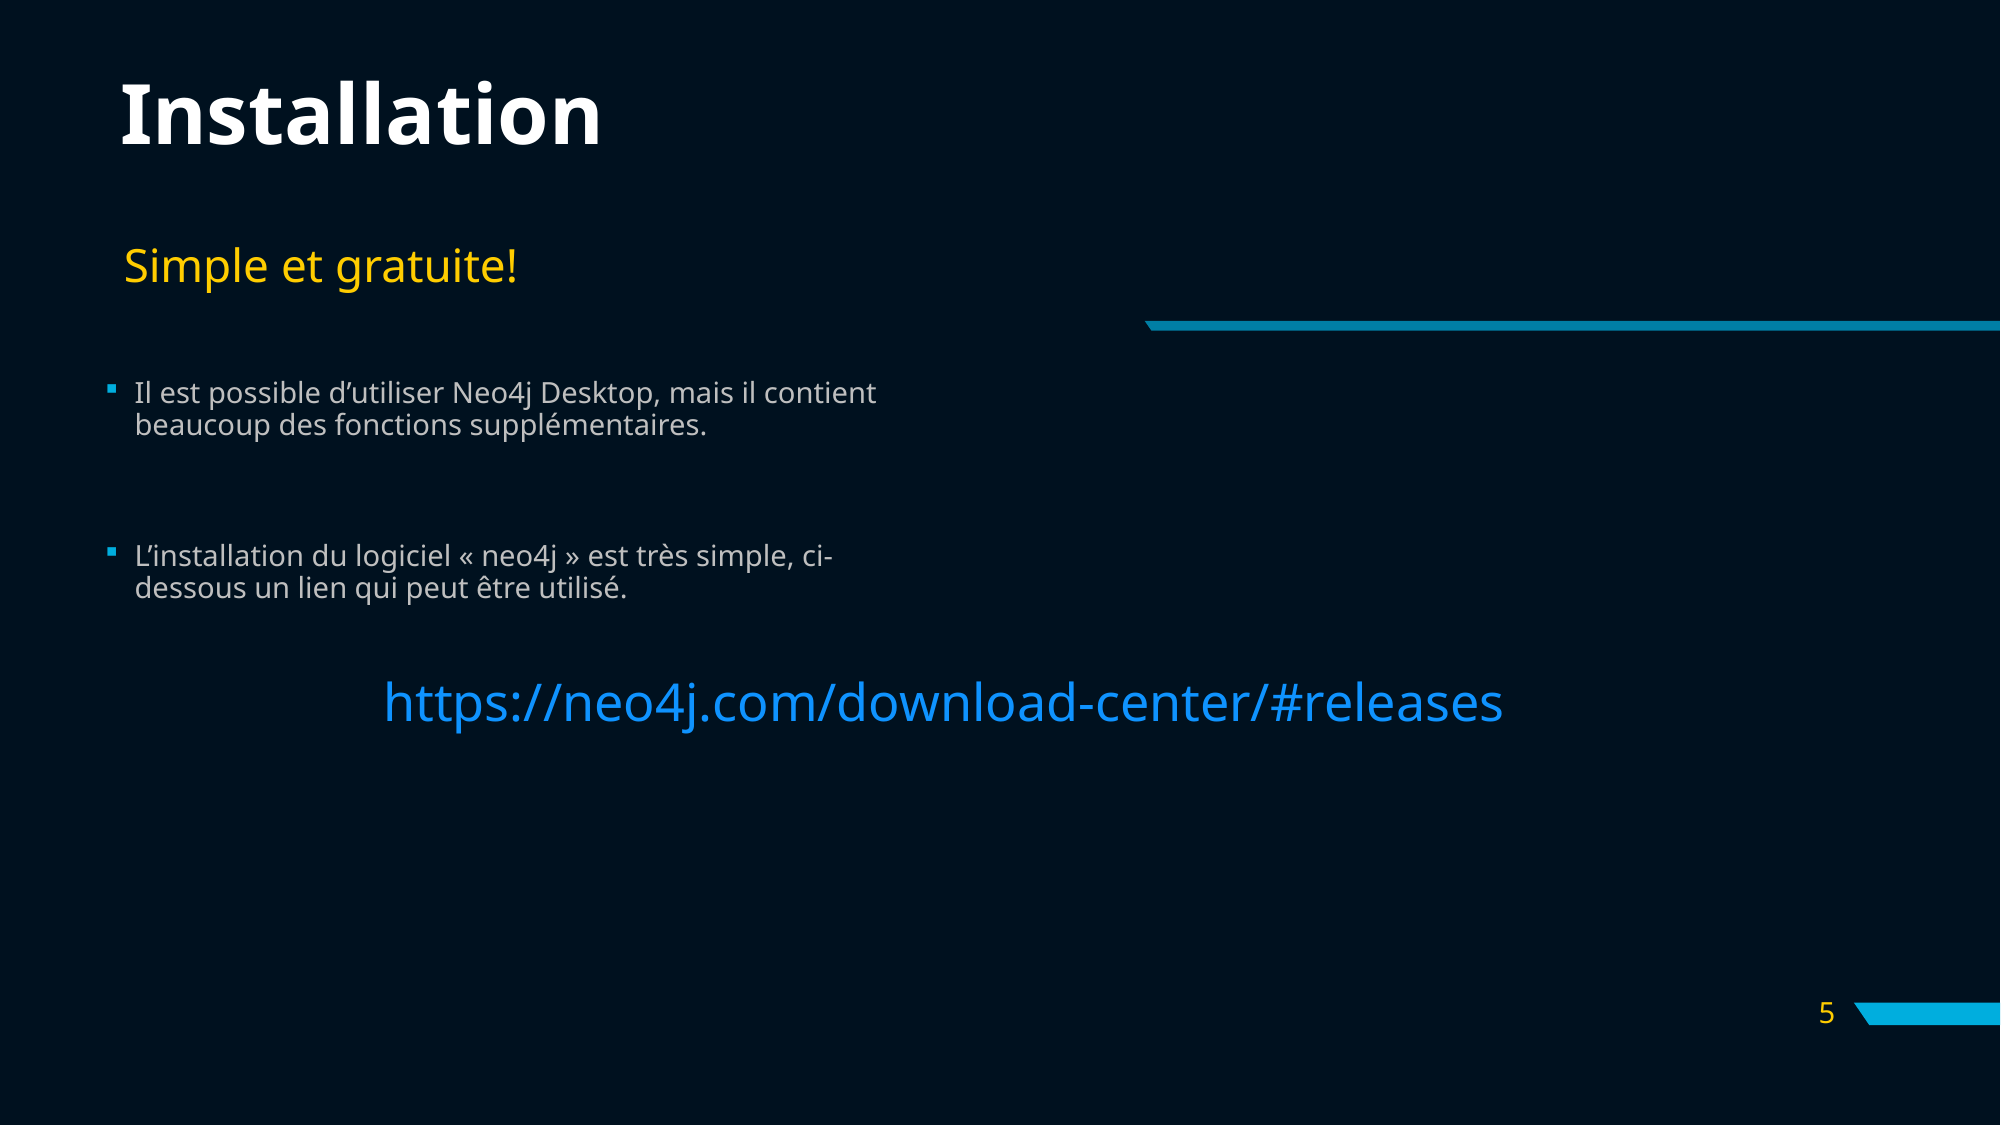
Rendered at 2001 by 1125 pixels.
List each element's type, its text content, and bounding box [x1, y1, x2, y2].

list Simple et gratuite! [108, 235, 1483, 318]
text_box https://neo4j.com/download-center/#releases [368, 662, 1520, 740]
slide_number 5 [1760, 984, 1851, 1045]
title Installation [105, 53, 1937, 183]
list Il est possible d’utiliser Neo4j Desktop, mais il contient beaucoup des fonctions supplémentaires. L’installation du logiciel « neo4j » est très simple, ci-dessous un lien qui peut être utilisé. [105, 371, 945, 702]
